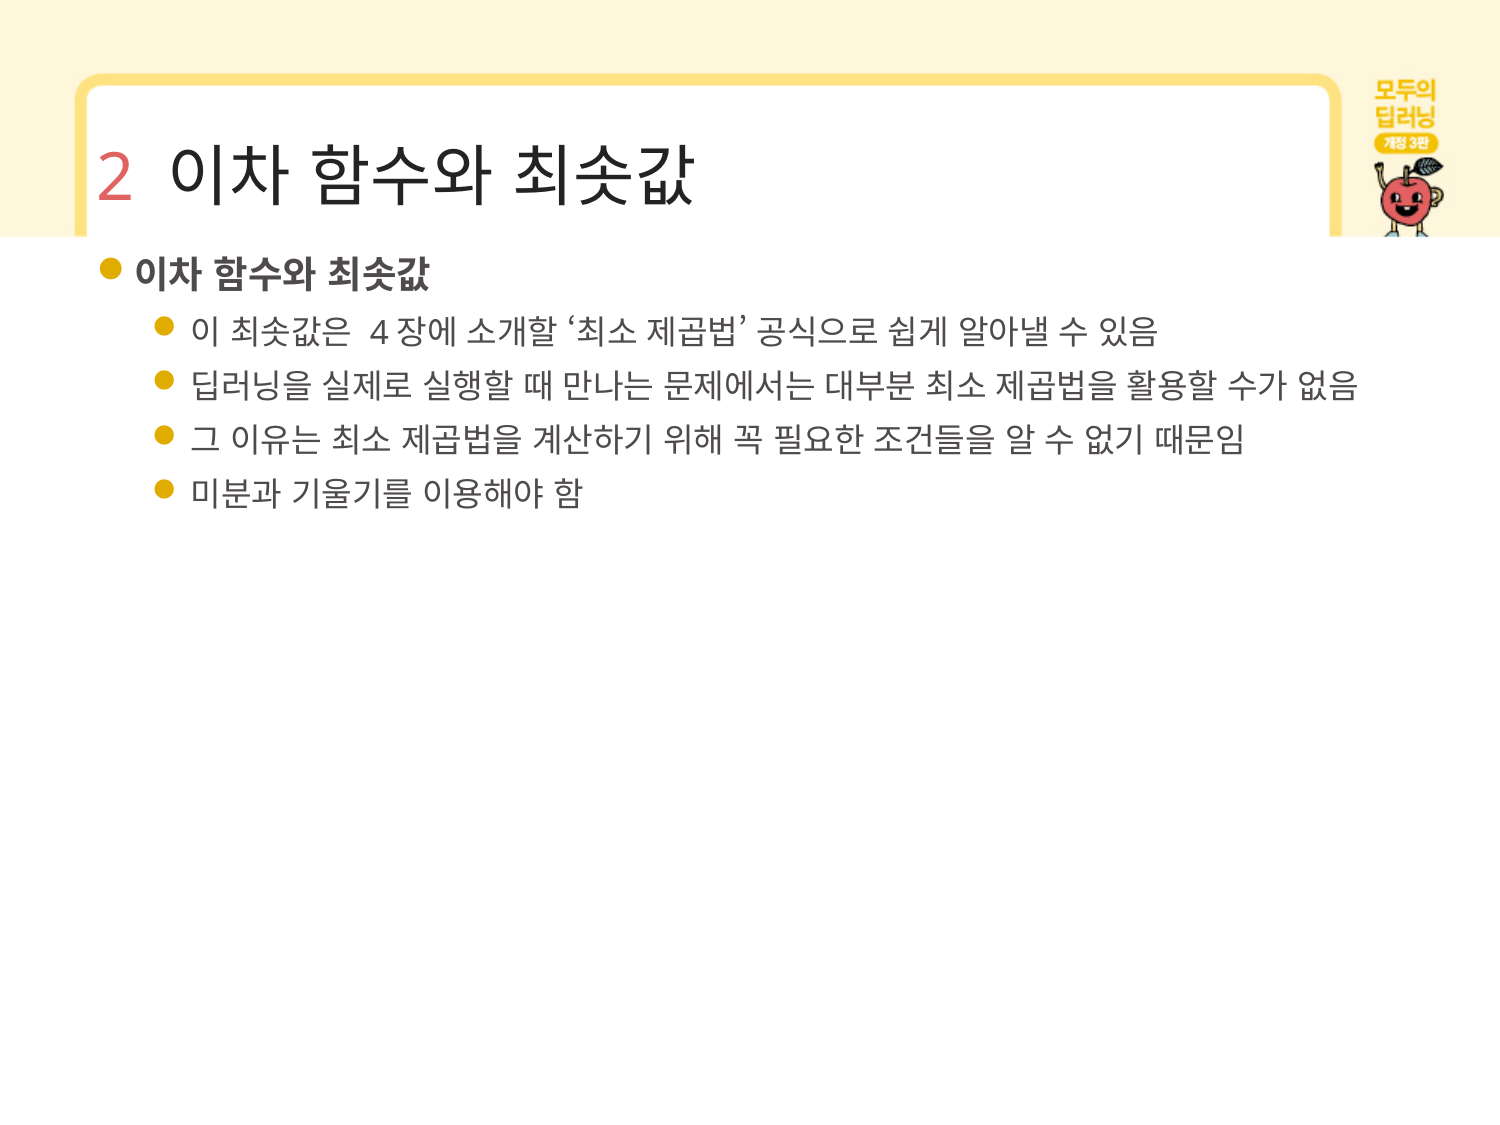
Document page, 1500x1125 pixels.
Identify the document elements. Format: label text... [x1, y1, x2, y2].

list 이차 함수와 최솟값 이 최솟값은 4장에 소개할 ‘최소 제곱법’ 공식으로 쉽게 알아낼 수 있음 딥러닝을 실제로 실행할 때 만나는 문제에서는 대부분 최소 제곱법을 활용할 수가 없음 그 이유는 최소 제곱법을 계산하기 위해 꼭 필요한 조건들을 알 수 없기 때문임 미분과 기울기를 이용해야 함 [81, 239, 1412, 1054]
picture [0, 0, 1500, 1125]
title 2 이차 함수와 최솟값 [81, 90, 1412, 222]
